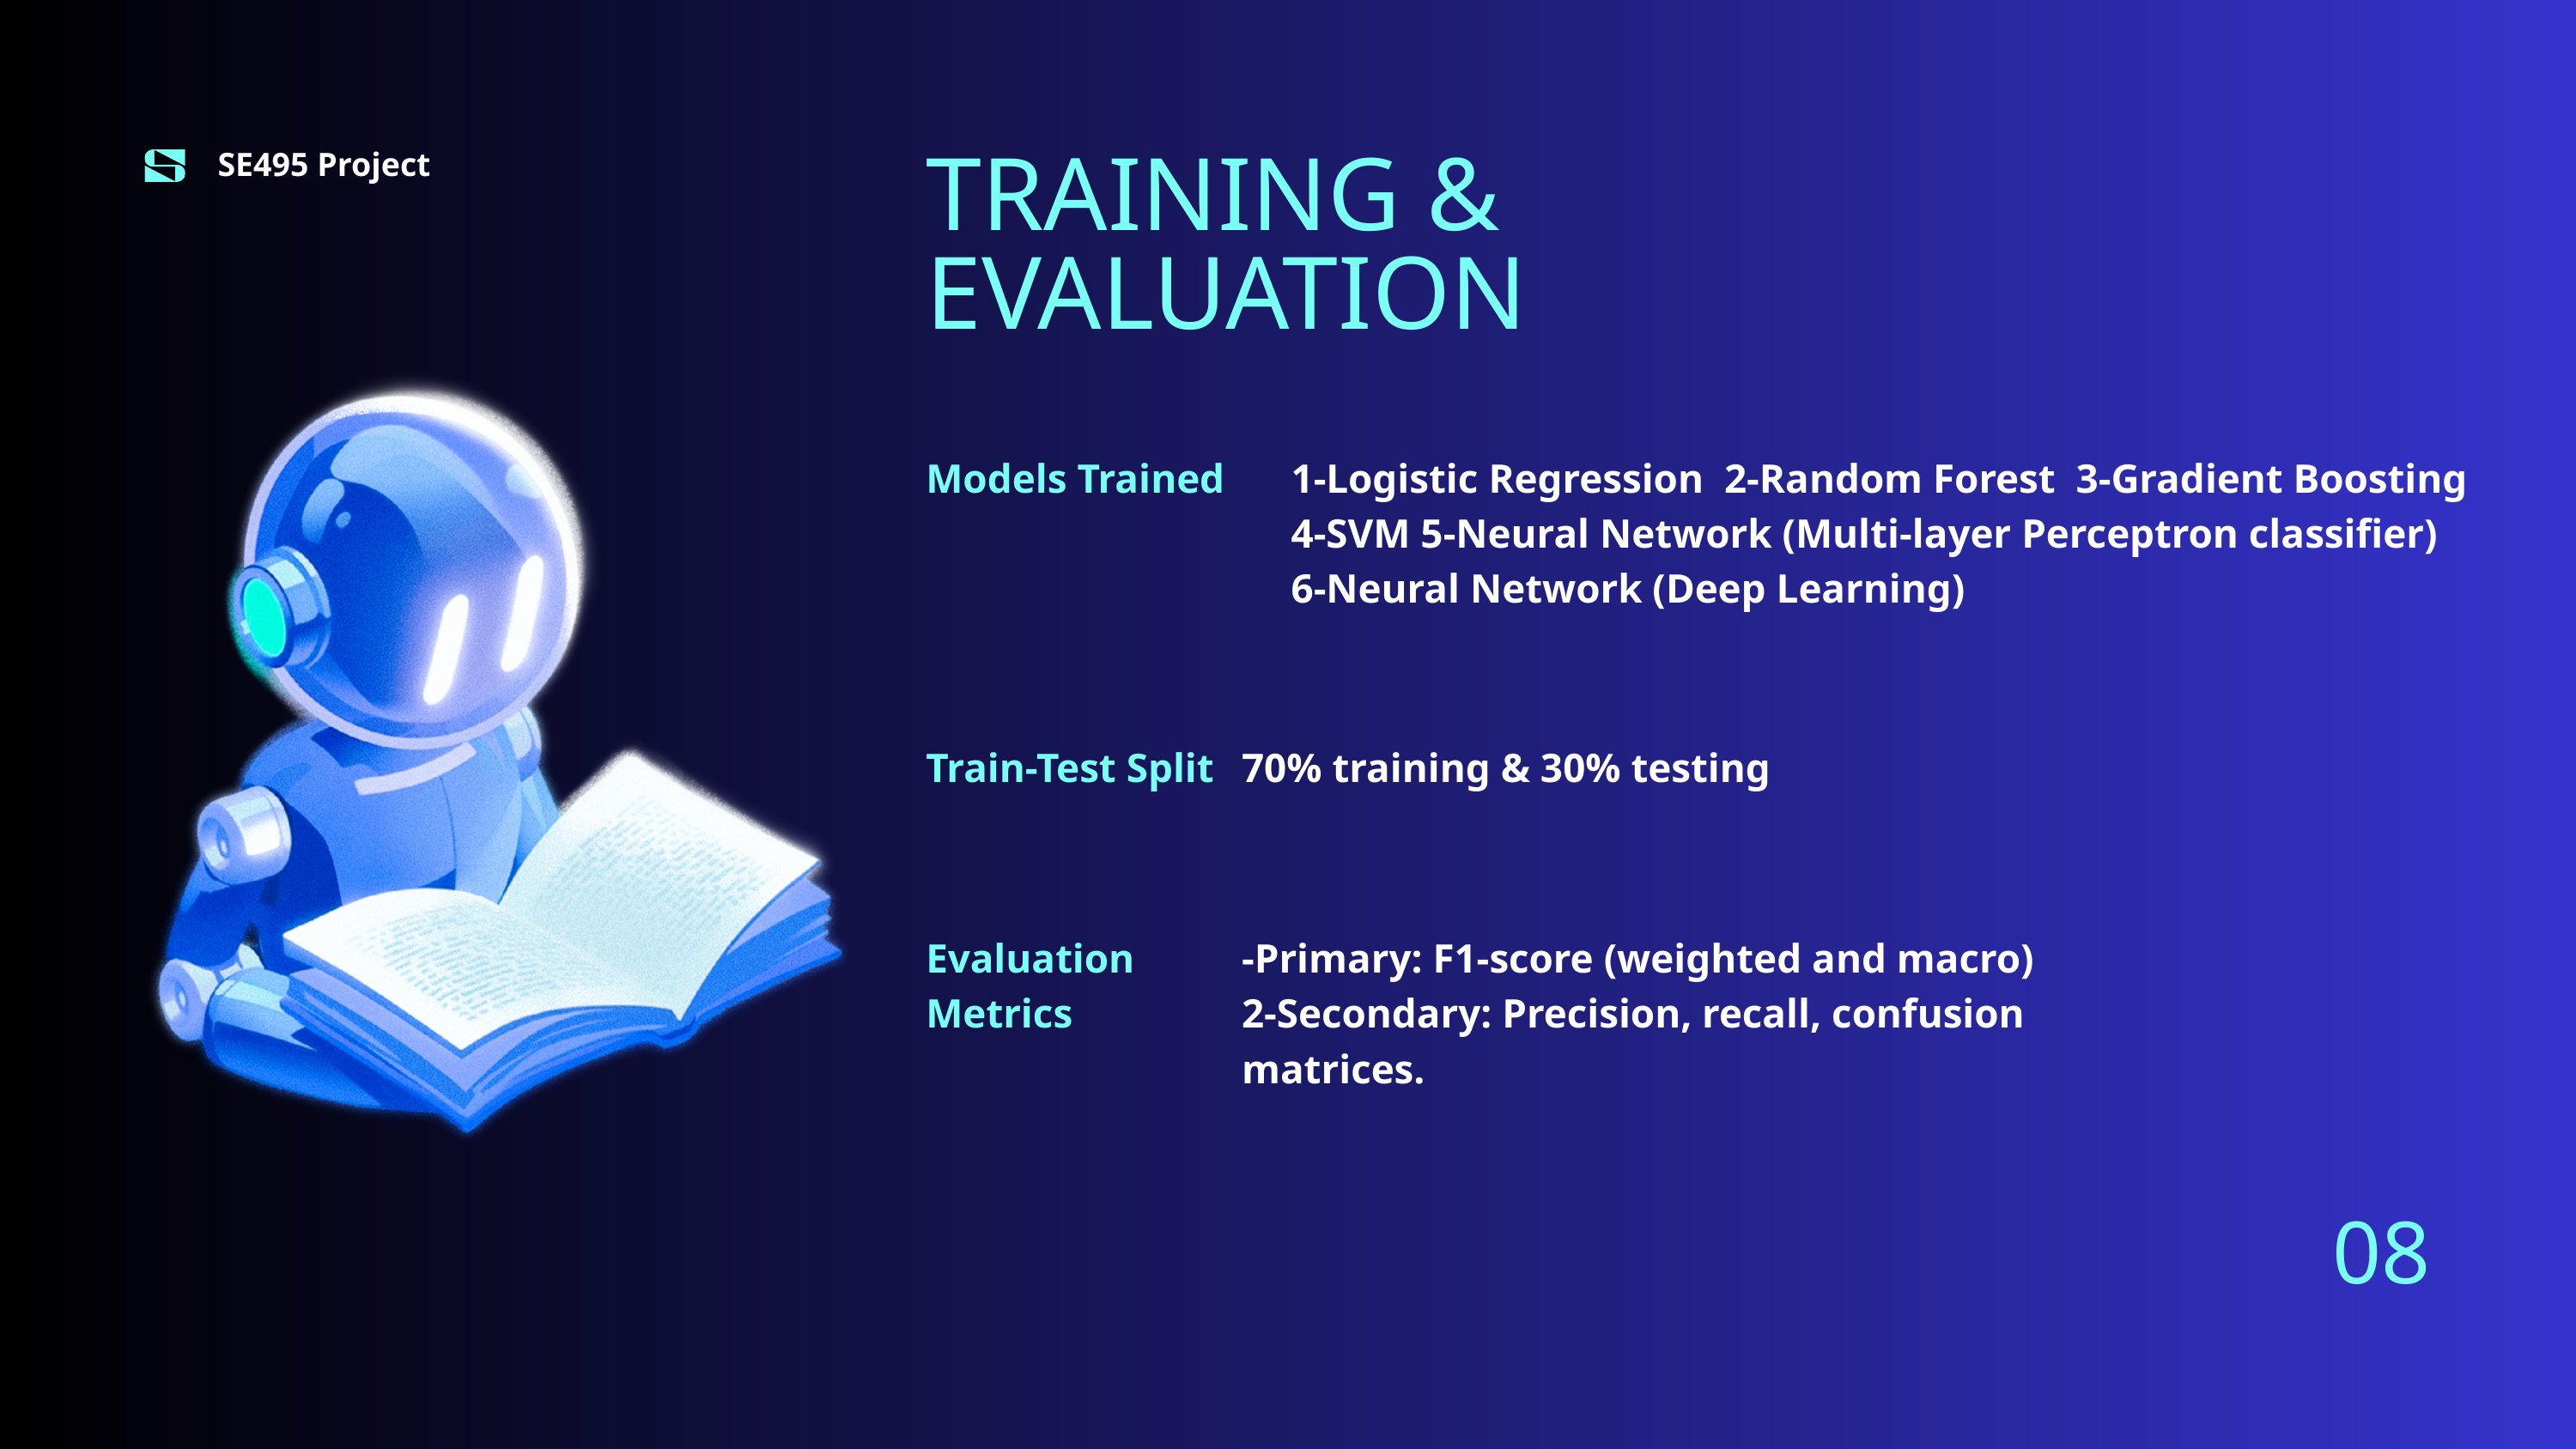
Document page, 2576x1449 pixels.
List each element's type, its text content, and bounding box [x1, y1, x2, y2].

text_box -Primary: F1-score (weighted and macro) 2-Secondary: Precision, recall, confusion matrices. [1241, 925, 2123, 1147]
text_box 70% training & 30% testing [1241, 735, 2123, 846]
text_box Evaluation Metrics [926, 925, 1223, 1092]
text_box Models Trained [926, 446, 1239, 501]
text_box 08 [2183, 1216, 2432, 1301]
text_box TRAINING & EVALUATION [926, 151, 1890, 350]
text_box 1-Logistic Regression 2-Random Forest 3-Gradient Boosting 4-SVM 5-Neural Network (Multi-layer Perceptron classifier) 6-Neural Network (Deep Learning) [1291, 446, 2484, 666]
text_box [144, 149, 185, 182]
text_box SE495 Project [217, 137, 529, 184]
text_box Train-Test Split [926, 735, 1223, 846]
text_box [144, 367, 856, 1147]
